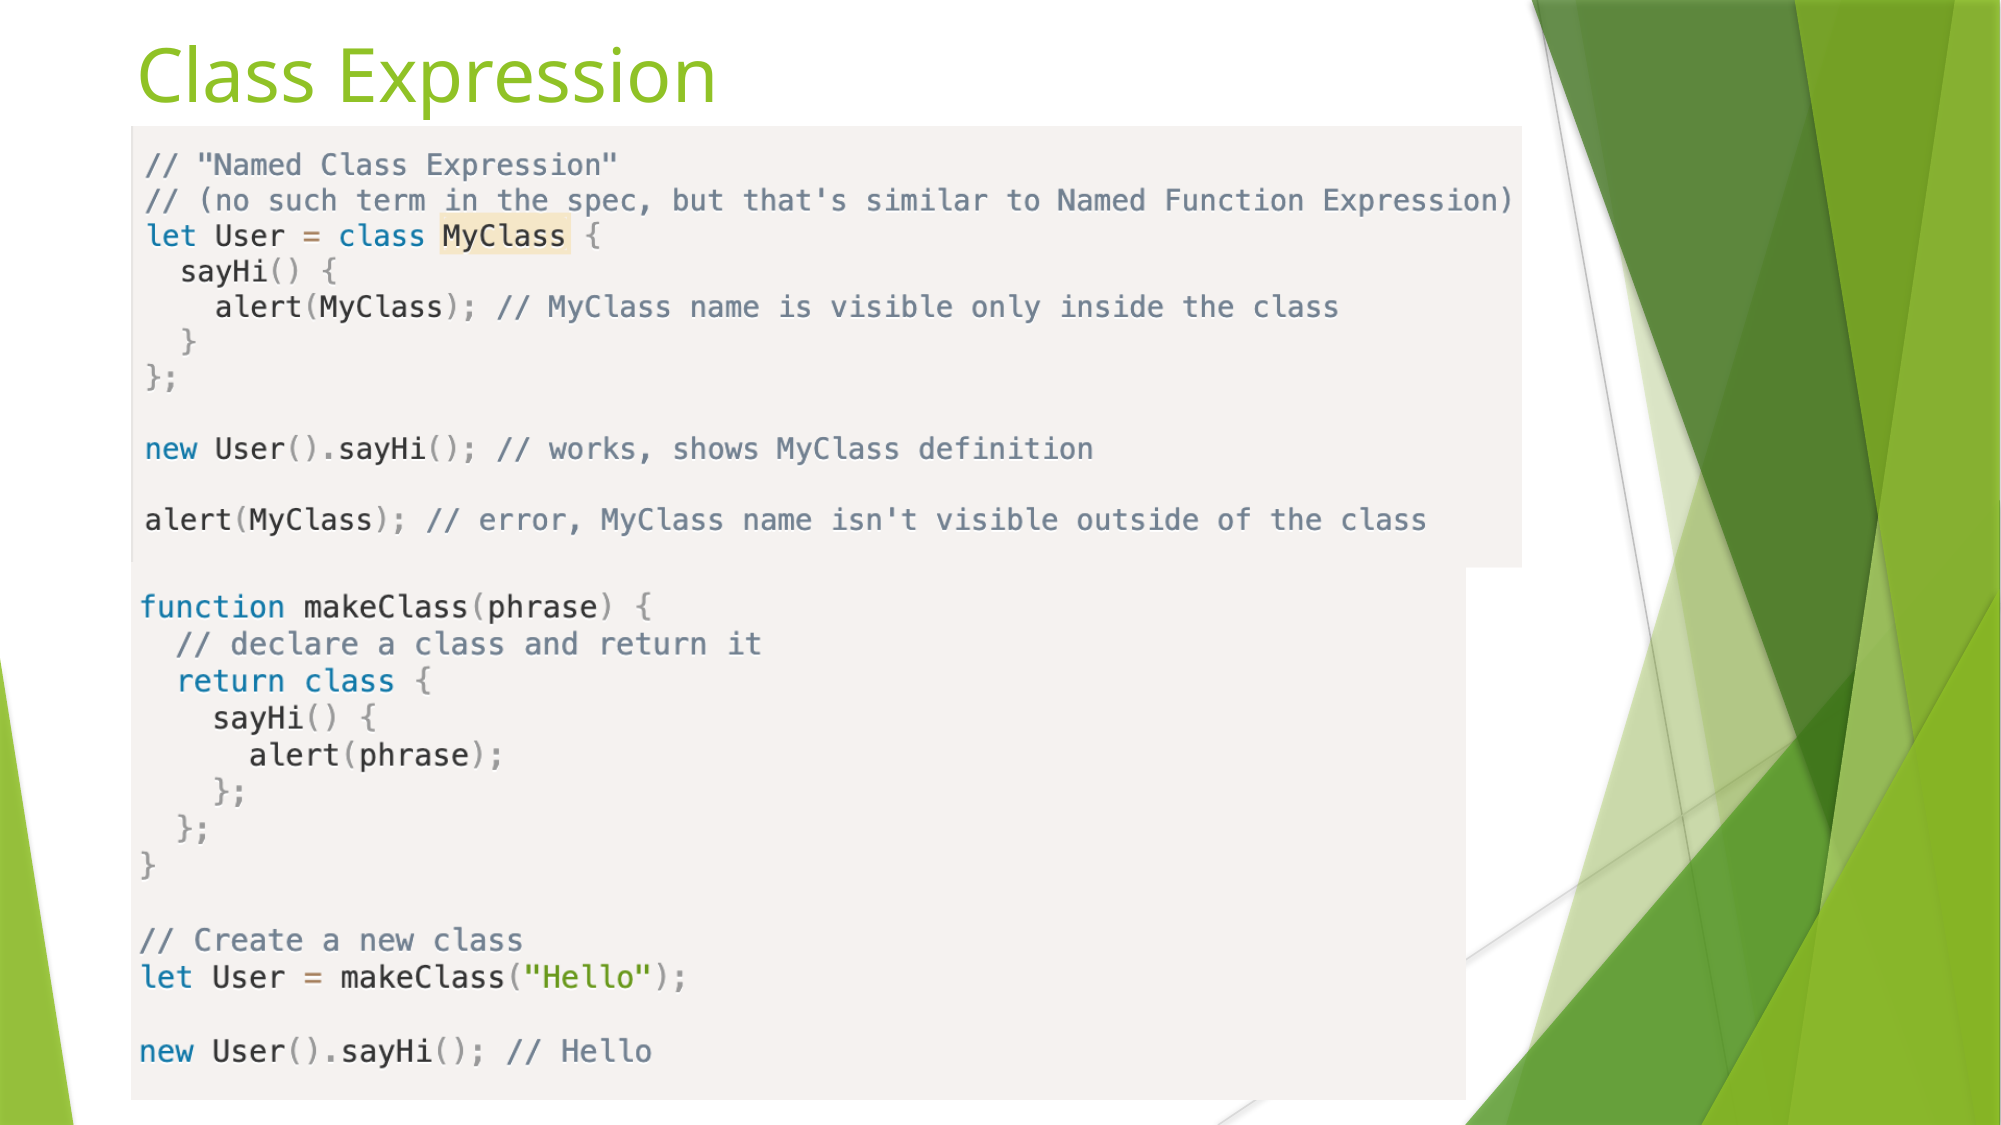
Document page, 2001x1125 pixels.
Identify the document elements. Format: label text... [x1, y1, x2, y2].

text_box Class Expression [121, 20, 1532, 127]
picture [131, 126, 1522, 1101]
